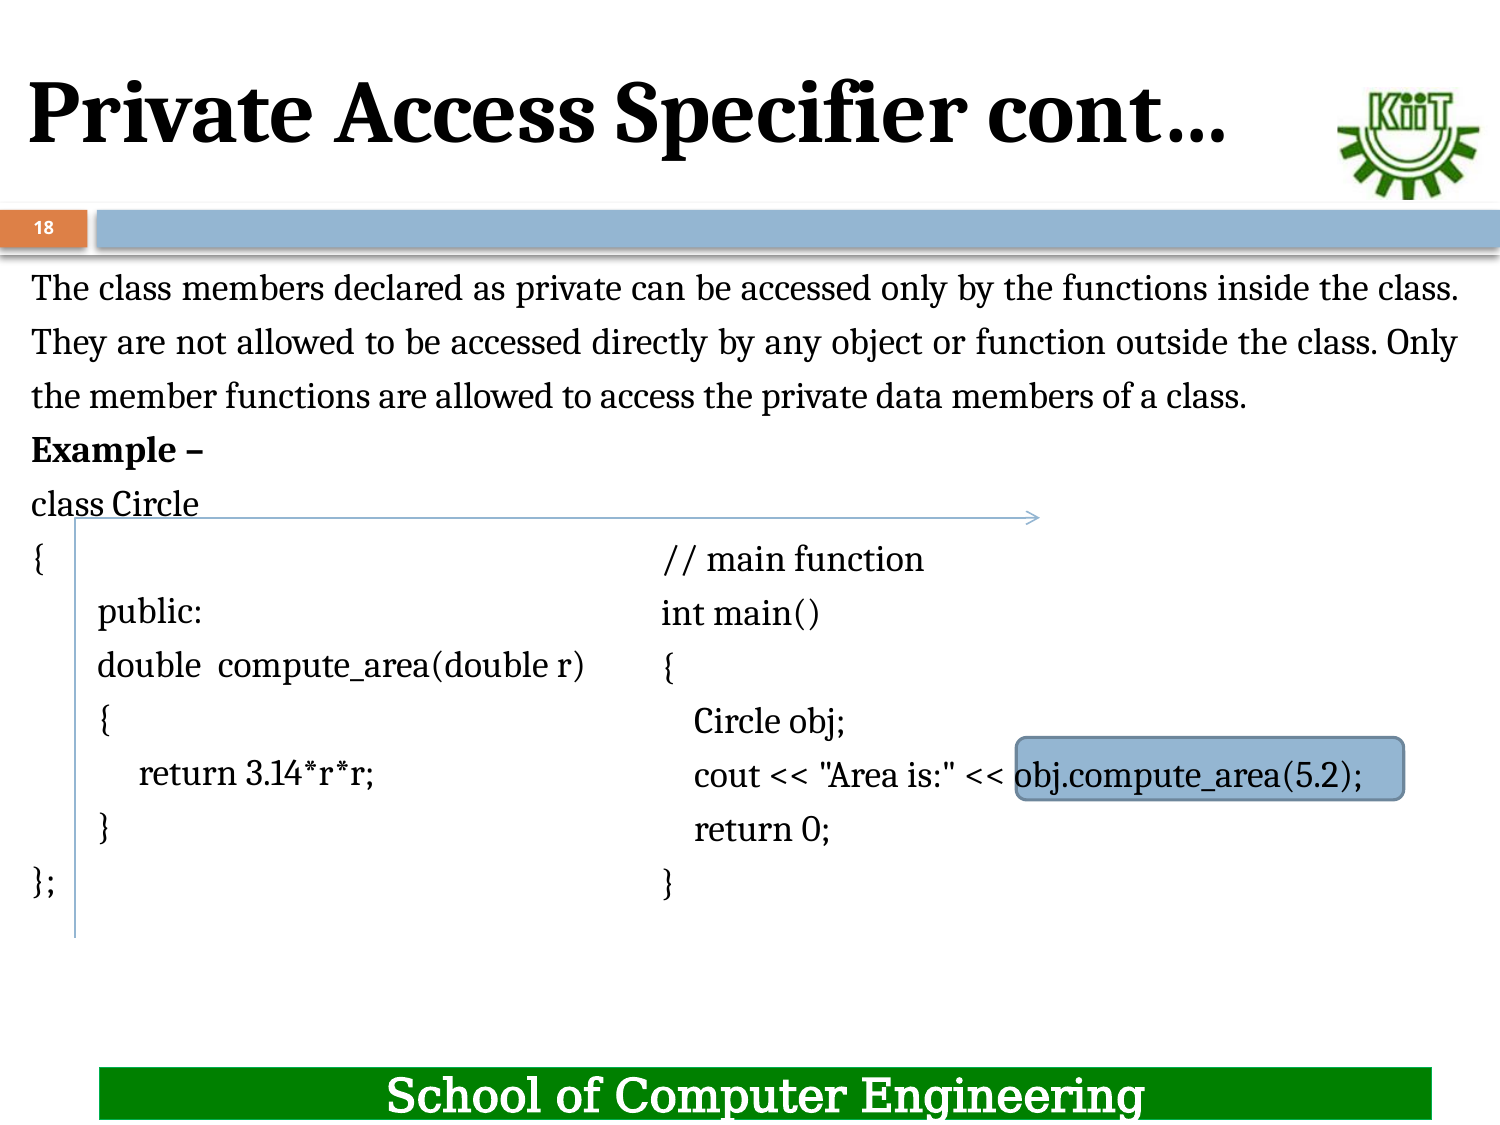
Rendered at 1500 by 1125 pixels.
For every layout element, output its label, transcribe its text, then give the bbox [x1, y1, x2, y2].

slide_number 18 [0, 208, 88, 249]
text_box // main function int main() { Circle obj; cout << "Area is:" << obj.compute_area(5.2); return 0; } [646, 517, 1434, 1018]
title Private Access Specifier cont… [12, 24, 1463, 188]
footer School of Computer Engineering [99, 1067, 1432, 1120]
text_box The class members declared as private can be accessed only by the functions inside the class. They are not allowed to be accessed directly by any object or function outside the class. Only the member functions are allowed to access the private data members of a class. Example – class Circle { public: double compute_area(double r) { return 3.14*r*r; } }; [16, 246, 1475, 1063]
picture [1337, 87, 1491, 201]
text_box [74, 517, 1041, 938]
